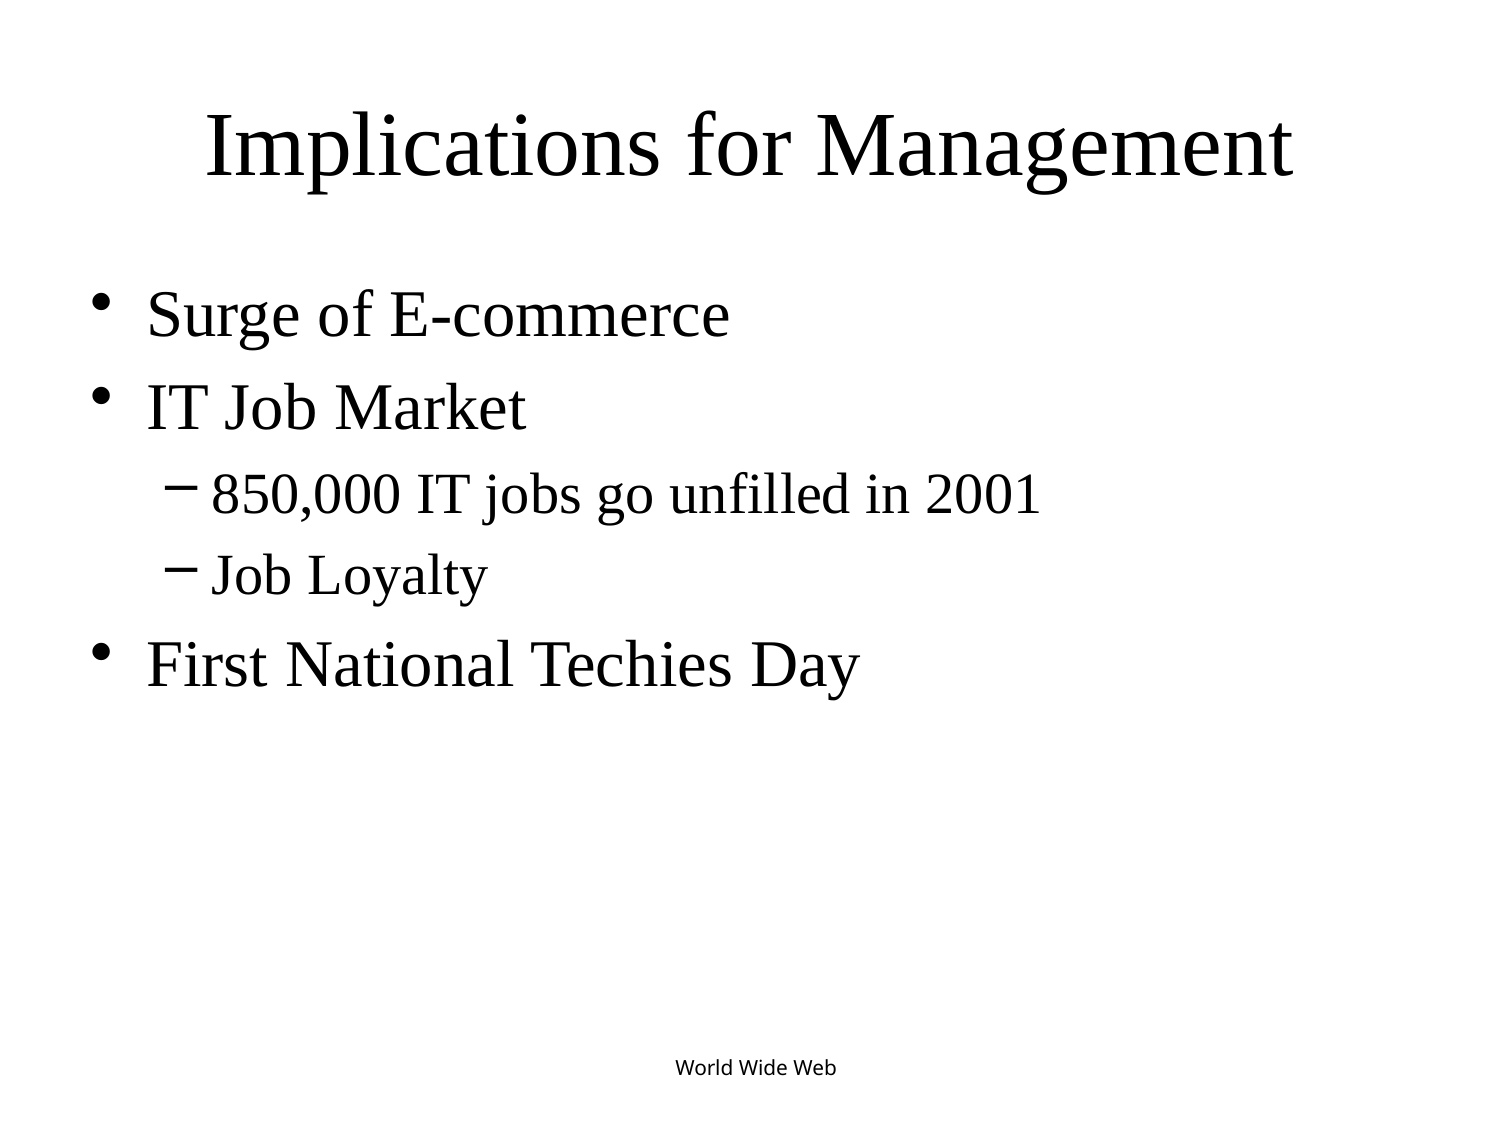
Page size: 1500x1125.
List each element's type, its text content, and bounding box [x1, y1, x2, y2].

list Surge of E-commerce IT Job Market 850,000 IT jobs go unfilled in 2001 Job Loyalty First National Techies Day [75, 262, 1425, 1005]
title Implications for Management [75, 45, 1425, 233]
footer World Wide Web [99, 1037, 1413, 1088]
